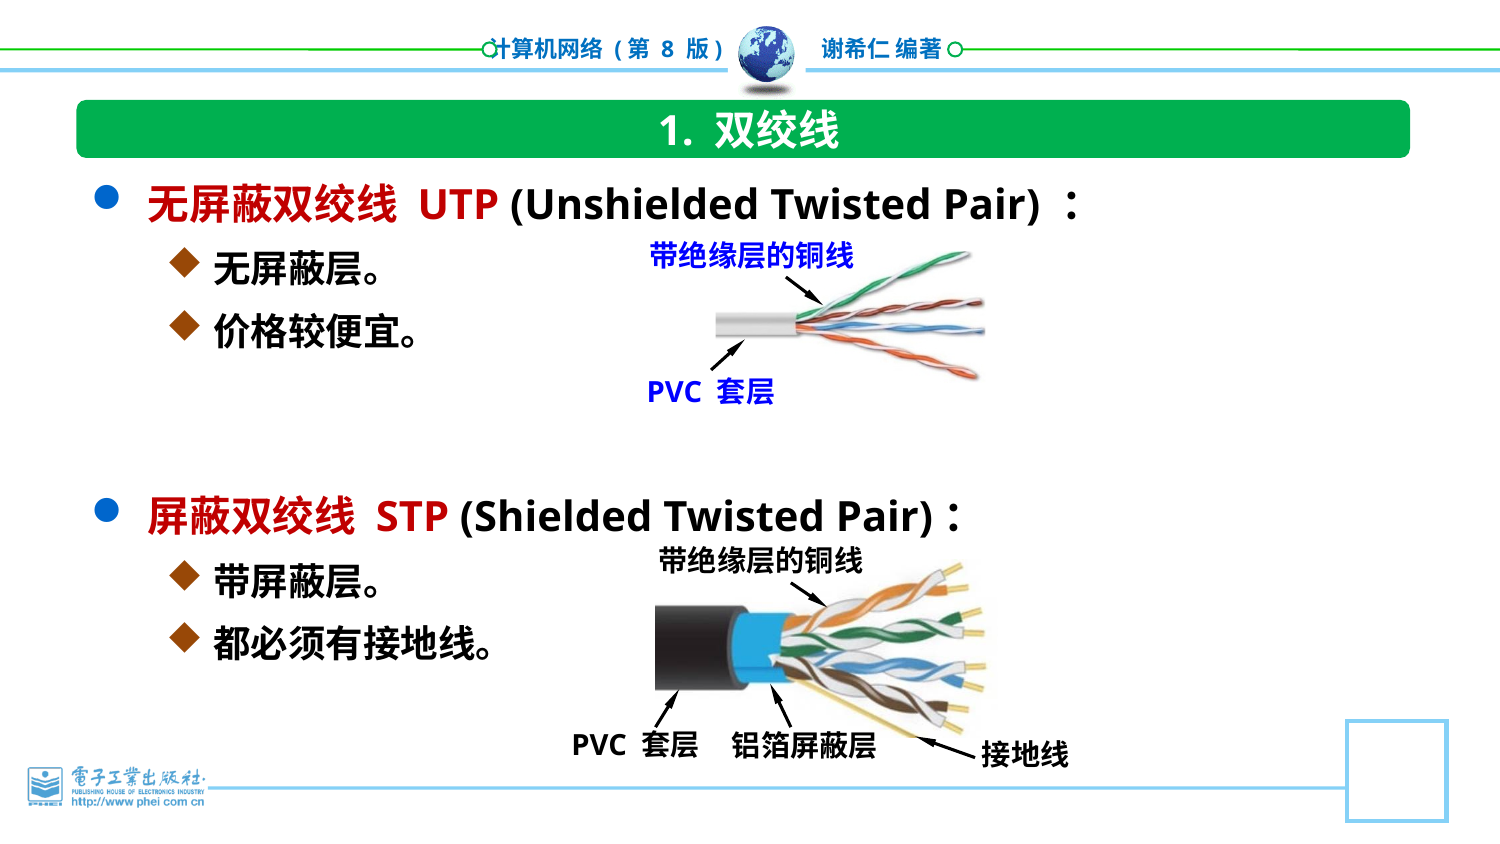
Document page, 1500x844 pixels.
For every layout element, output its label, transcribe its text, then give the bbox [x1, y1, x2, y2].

list 无屏蔽双绞线 UTP (Unshielded Twisted Pair) ： 无屏蔽层。 价格较便宜。 屏蔽双绞线 STP (Shielded Twisted Pair)： 带屏蔽层。 都必须有接地线。 [76, 158, 1410, 712]
picture [736, 24, 796, 99]
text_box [624, 230, 986, 418]
picture [23, 764, 208, 809]
list 1. 双绞线 [204, 99, 1293, 158]
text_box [549, 534, 1086, 780]
